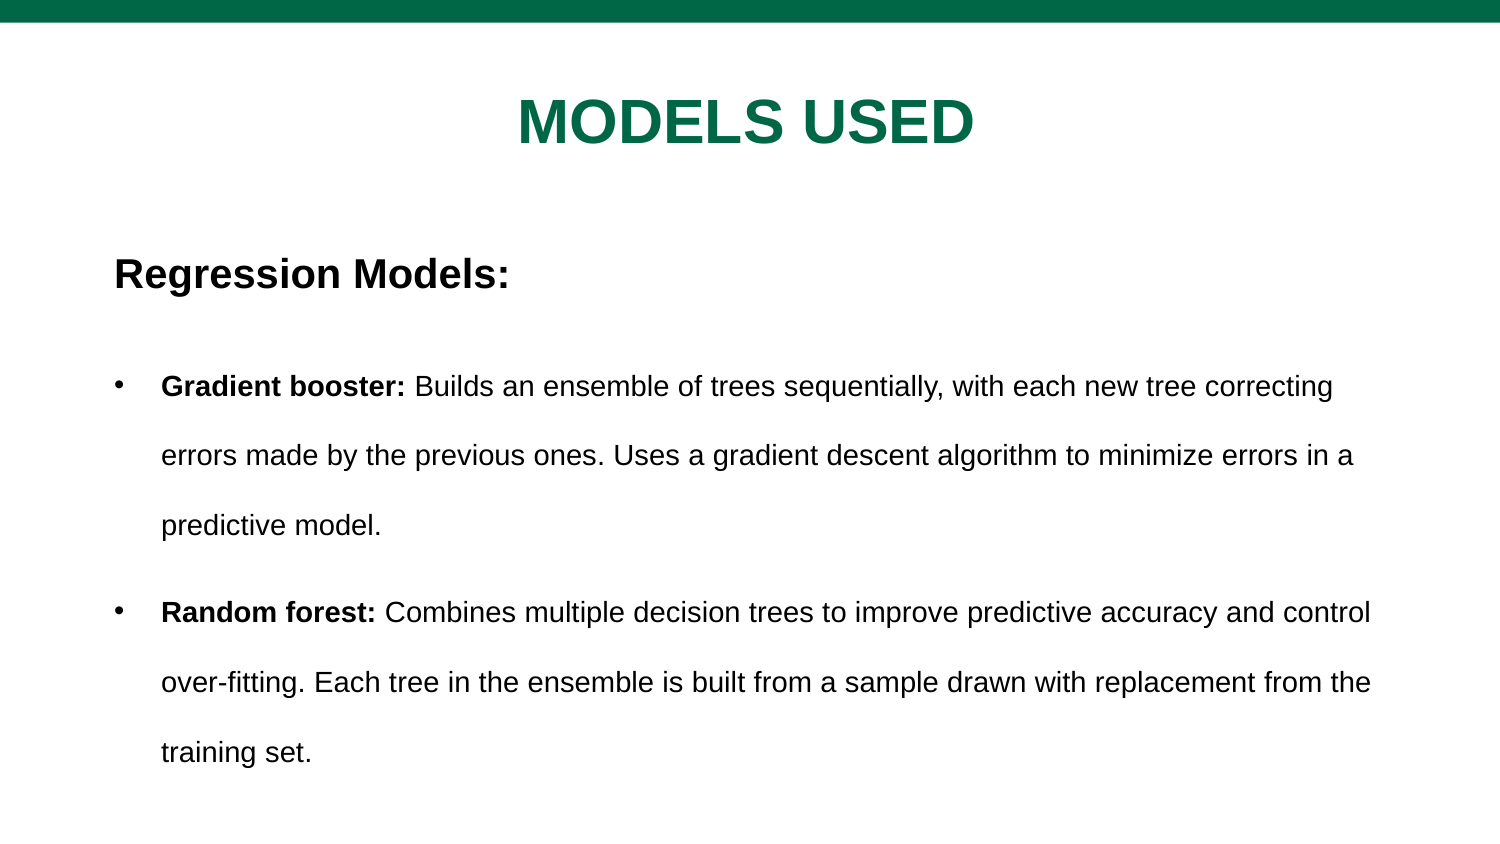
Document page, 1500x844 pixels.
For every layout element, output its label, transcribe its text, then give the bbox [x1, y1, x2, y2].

title MODELS USED [362, 81, 1213, 158]
list Regression Models: Gradient booster: Builds an ensemble of trees sequentially, with each new tree correcting errors made by the previous ones. Uses a gradient descent algorithm to minimize errors in a predictive model. Random forest: Combines multiple decision trees to improve predictive accuracy and control over-fitting. Each tree in the ensemble is built from a sample drawn with replacement from the training set. [114, 246, 1386, 826]
